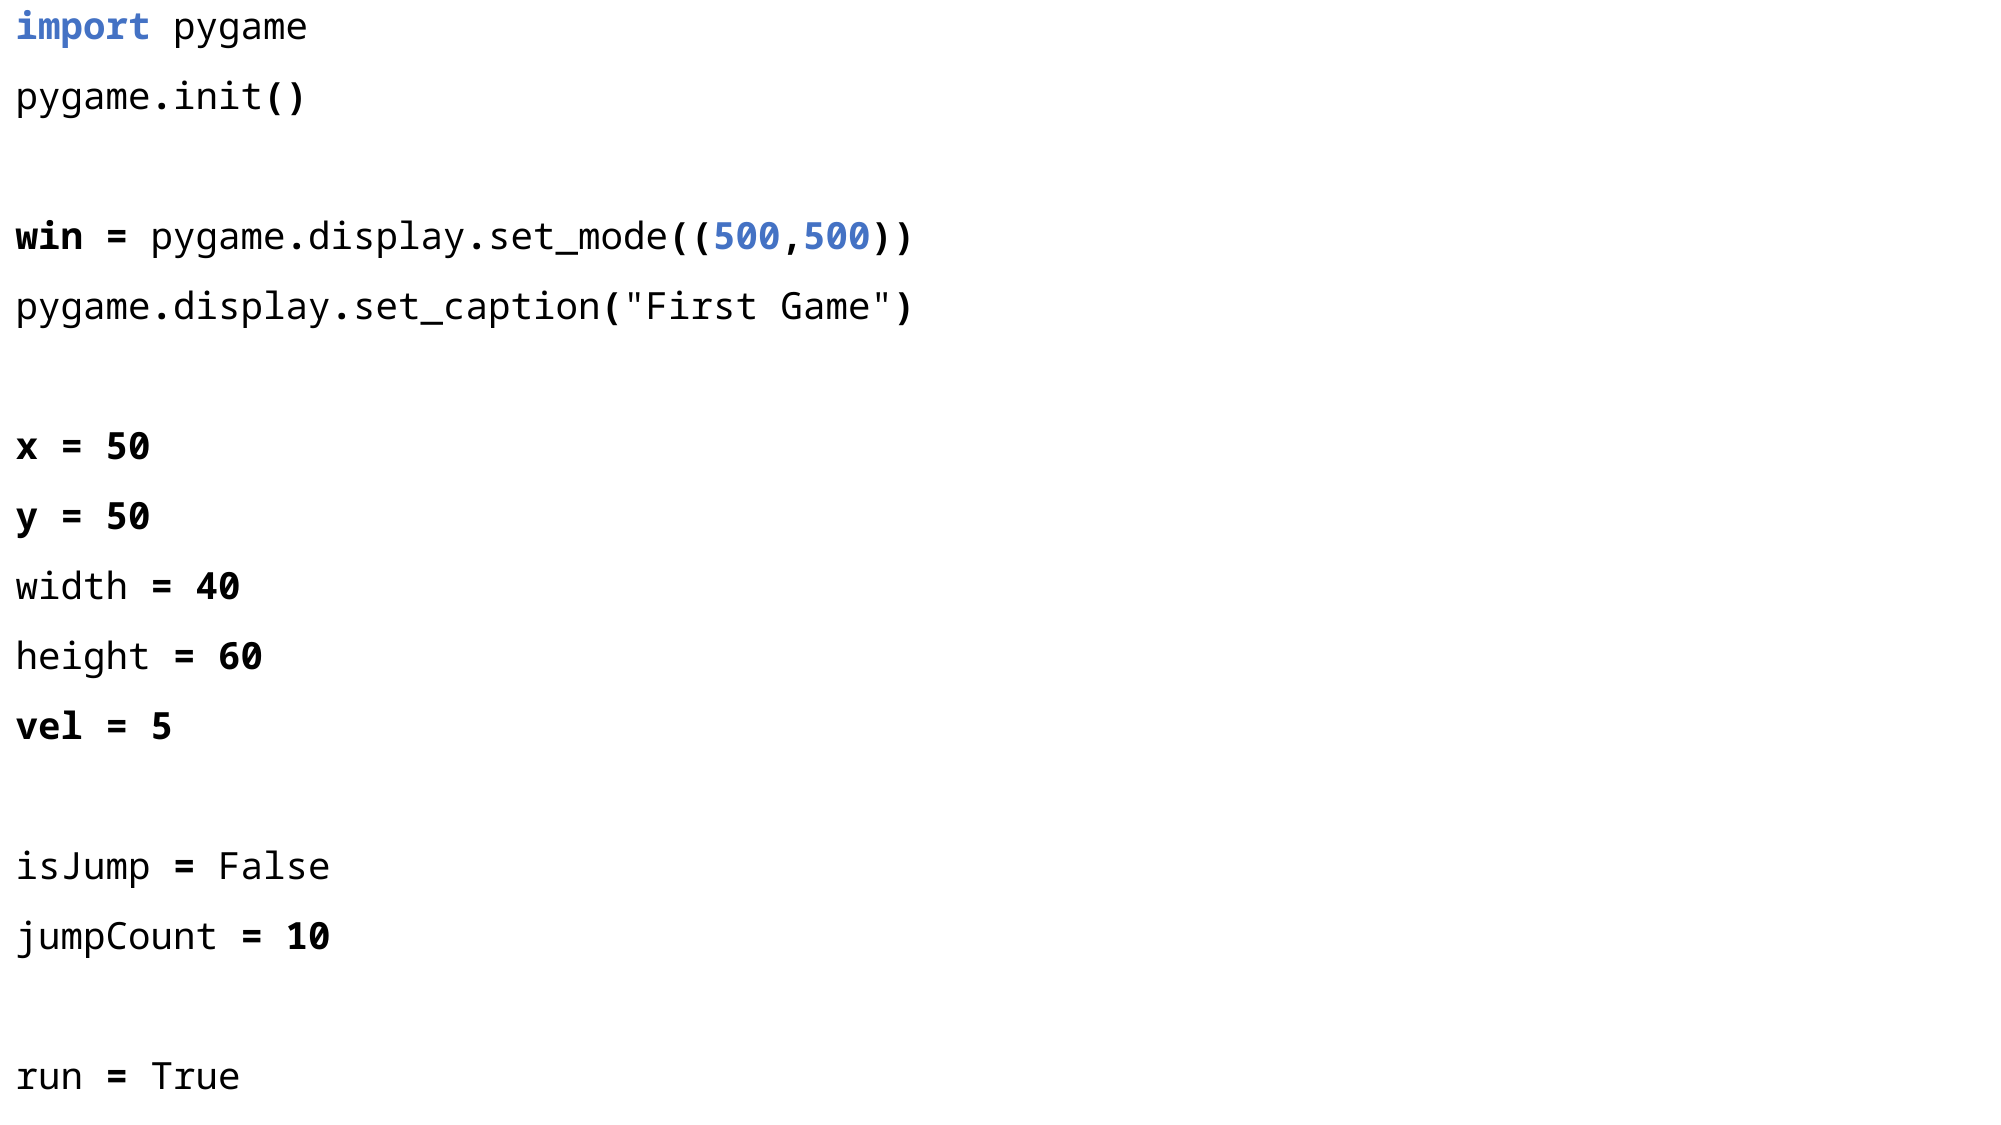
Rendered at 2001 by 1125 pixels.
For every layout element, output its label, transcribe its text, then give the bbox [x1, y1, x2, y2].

list import pygame pygame.init() win = pygame.display.set_mode((500,500)) pygame.display.set_caption("First Game") x = 50 y = 50 width = 40 height = 60 vel = 5 isJump = False jumpCount = 10 run = True while run: pygame.time.delay(100) for event in pygame.event.get(): if event.type == pygame.QUIT: run = False keys = pygame.key.get_pressed() if keys[pygame.K_LEFT] and x > vel: # Making sure the top left position of our character is greater than our vel so we never move off the screen. x -= vel if keys[pygame.K_RIGHT] and x < 500 - vel - width: # Making sure the top right corner of our character is less than the screen width - its width x += vel if not(isJump): # Checks is user is not jumping if keys[pygame.K_UP] and y > vel: # Same principles apply for the y coordinate y -= vel if keys[pygame.K_DOWN] and y < 500 - height - vel: y += vel if keys[pygame.K_SPACE]: isJump = True else: # This is what will happen if we are jumping win.fill((0,0,0)) pygame.draw.rect(win, (255,0,0), (x, y, width, height)) pygame.display.update() pygame.quit() [0, 0, 1983, 1125]
